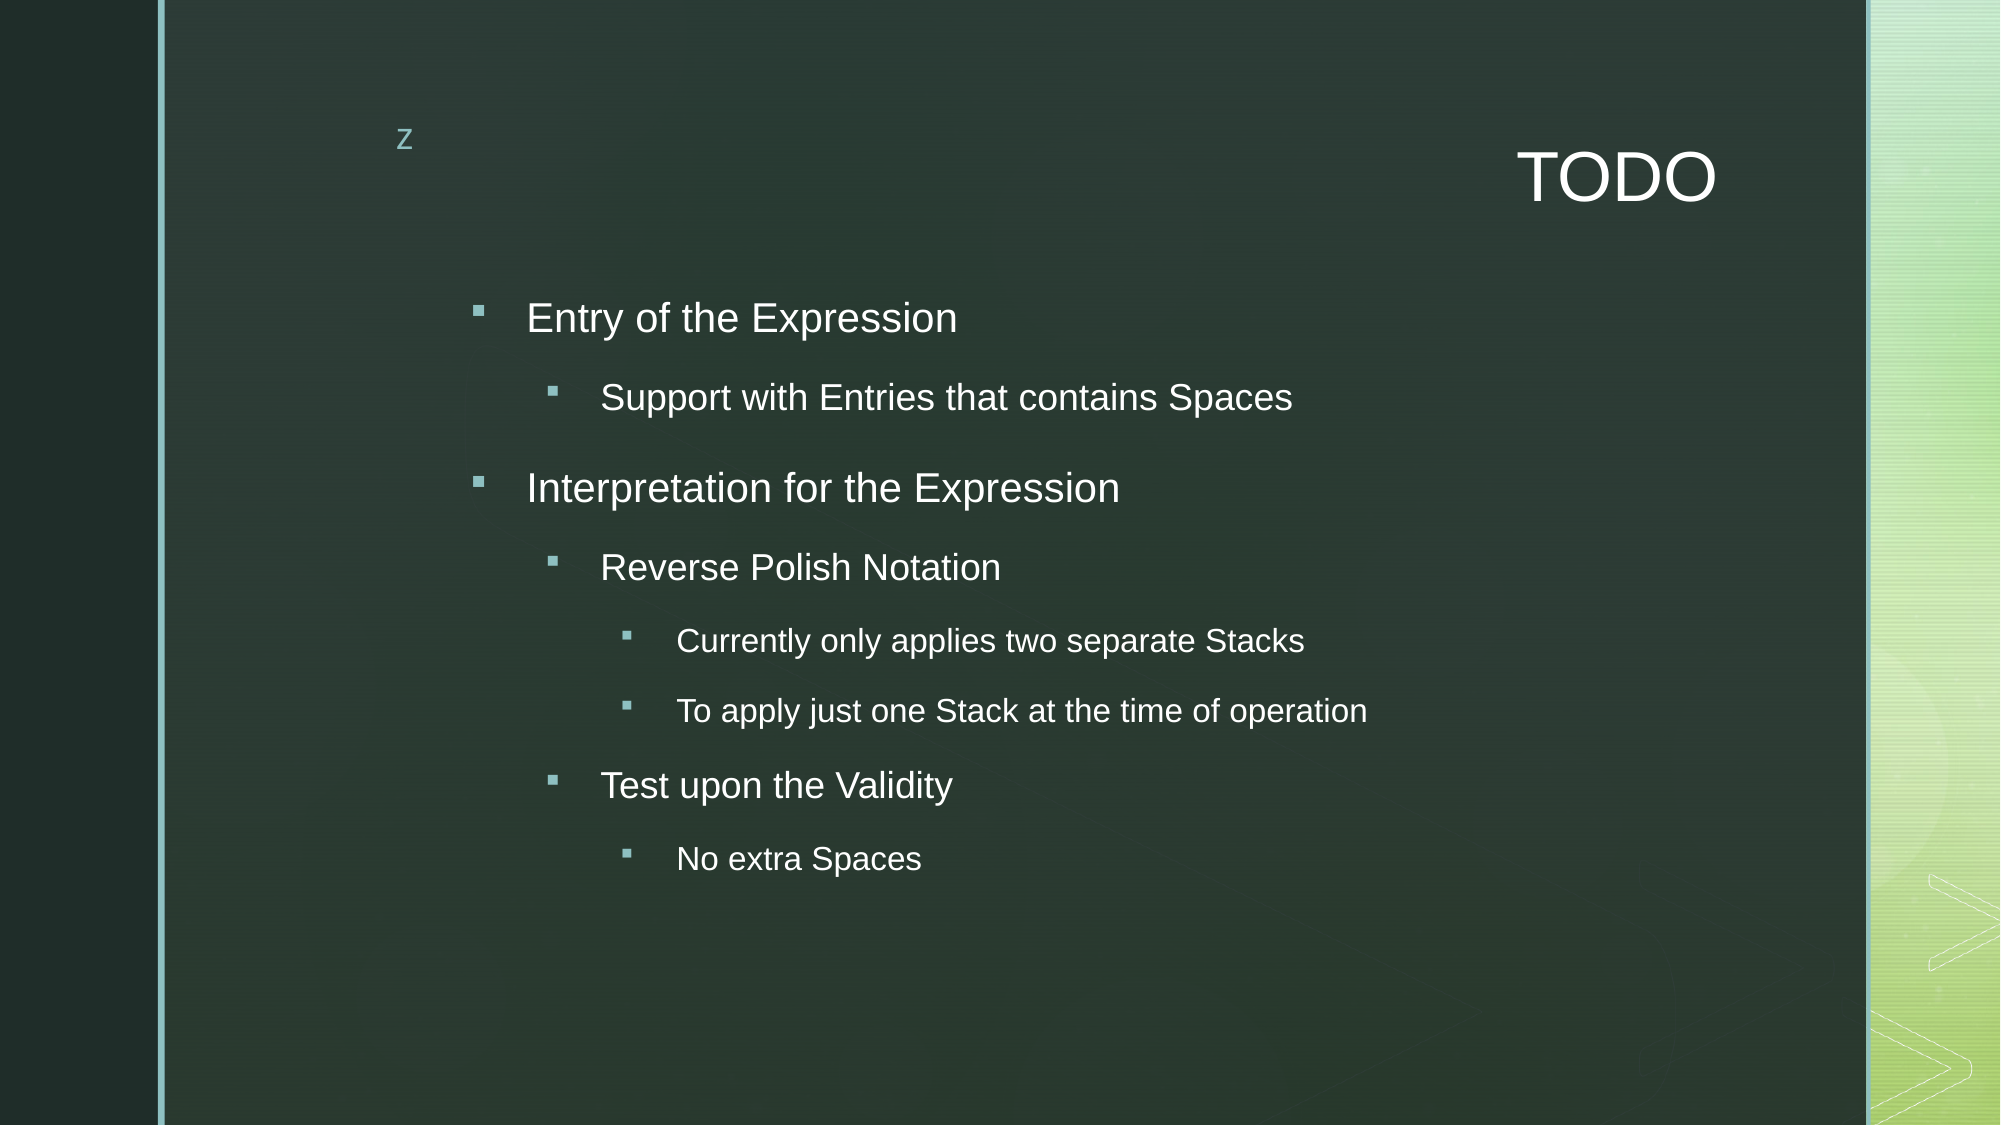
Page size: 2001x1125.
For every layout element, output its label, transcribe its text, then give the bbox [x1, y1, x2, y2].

picture [1871, 0, 2001, 1125]
list Entry of the Expression Support with Entries that contains Spaces Interpretation for the Expression Reverse Polish Notation Currently only applies two separate Stacks To apply just one Stack at the time of operation Test upon the Validity No extra Spaces [454, 336, 1734, 993]
title TODO [428, 132, 1734, 310]
